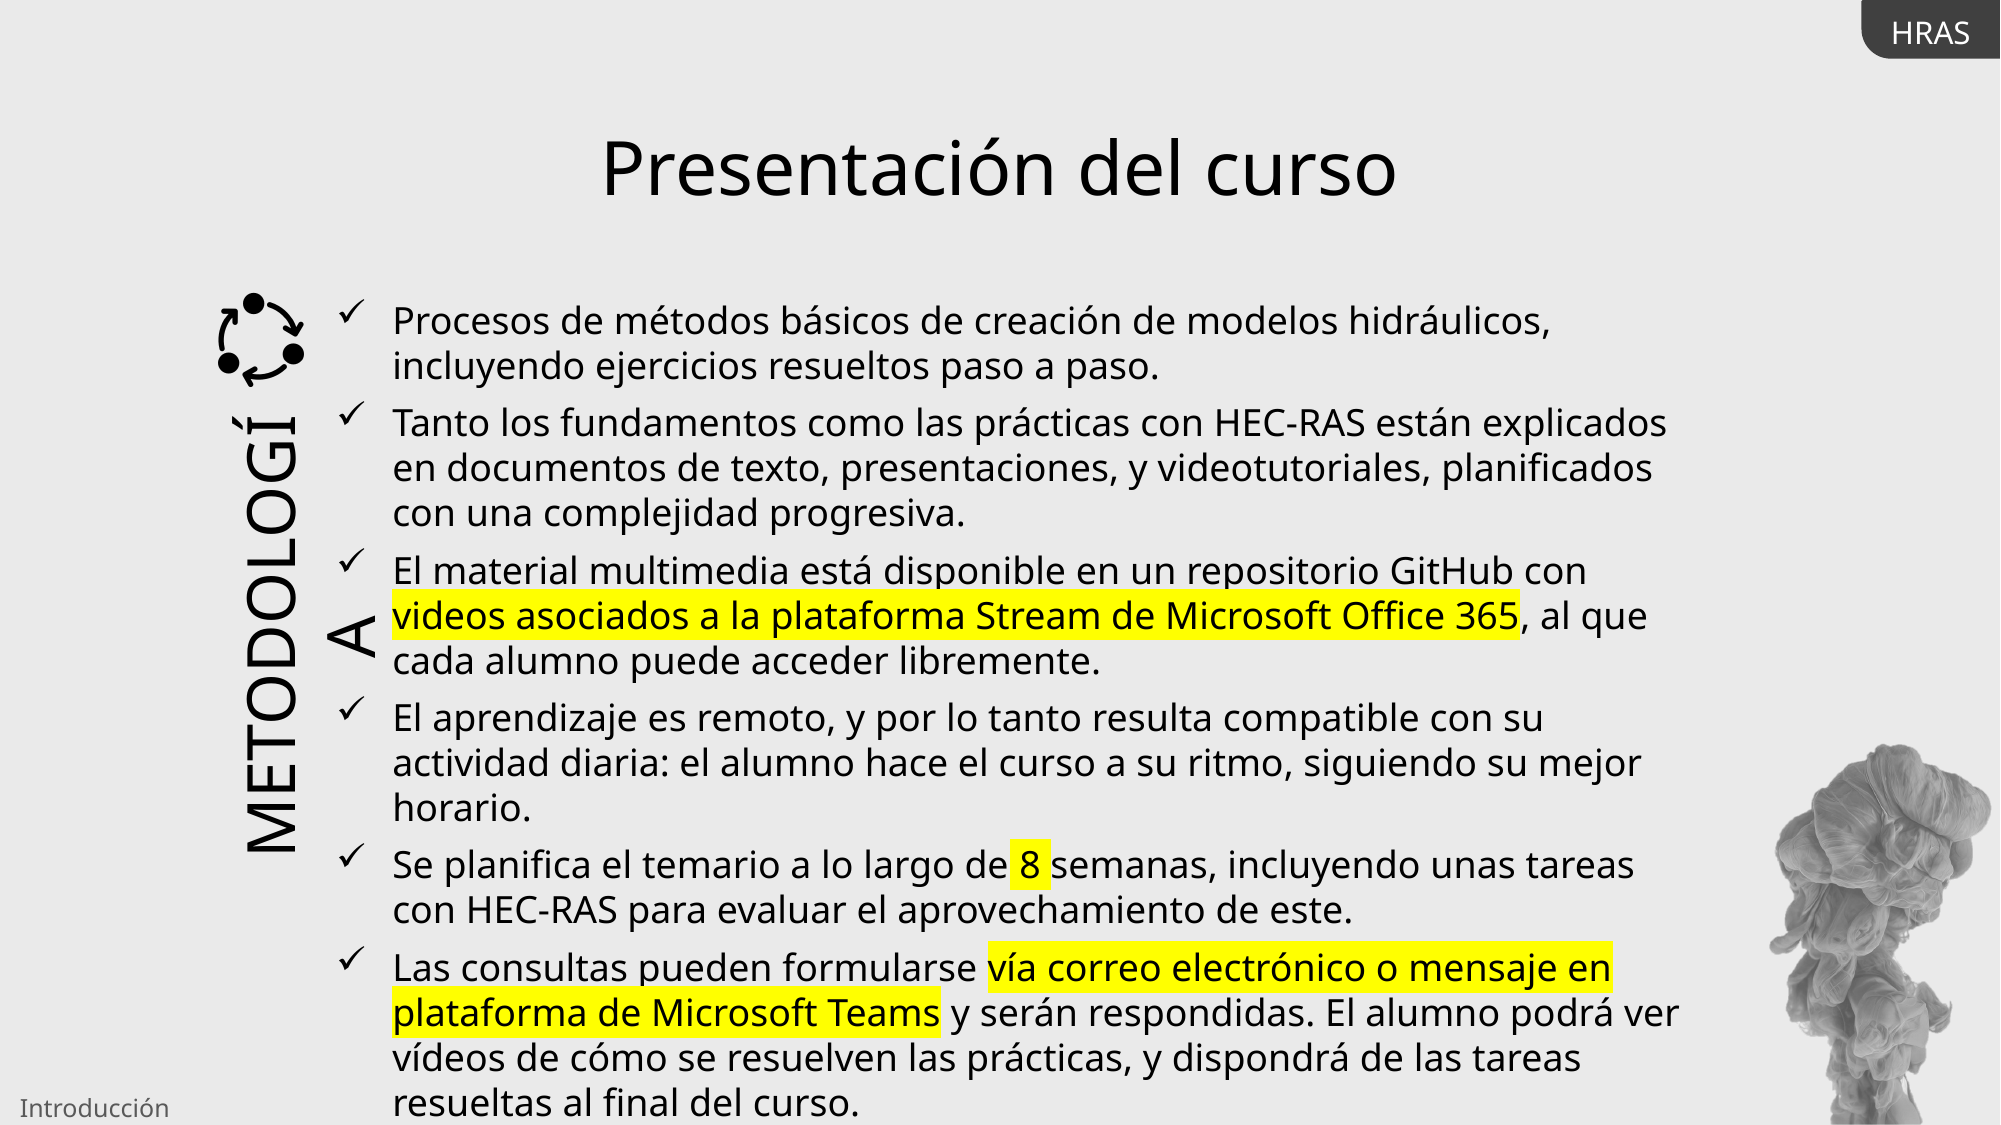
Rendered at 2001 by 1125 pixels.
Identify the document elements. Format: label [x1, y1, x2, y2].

picture [194, 276, 322, 404]
text_box [0, 1, 2000, 1125]
